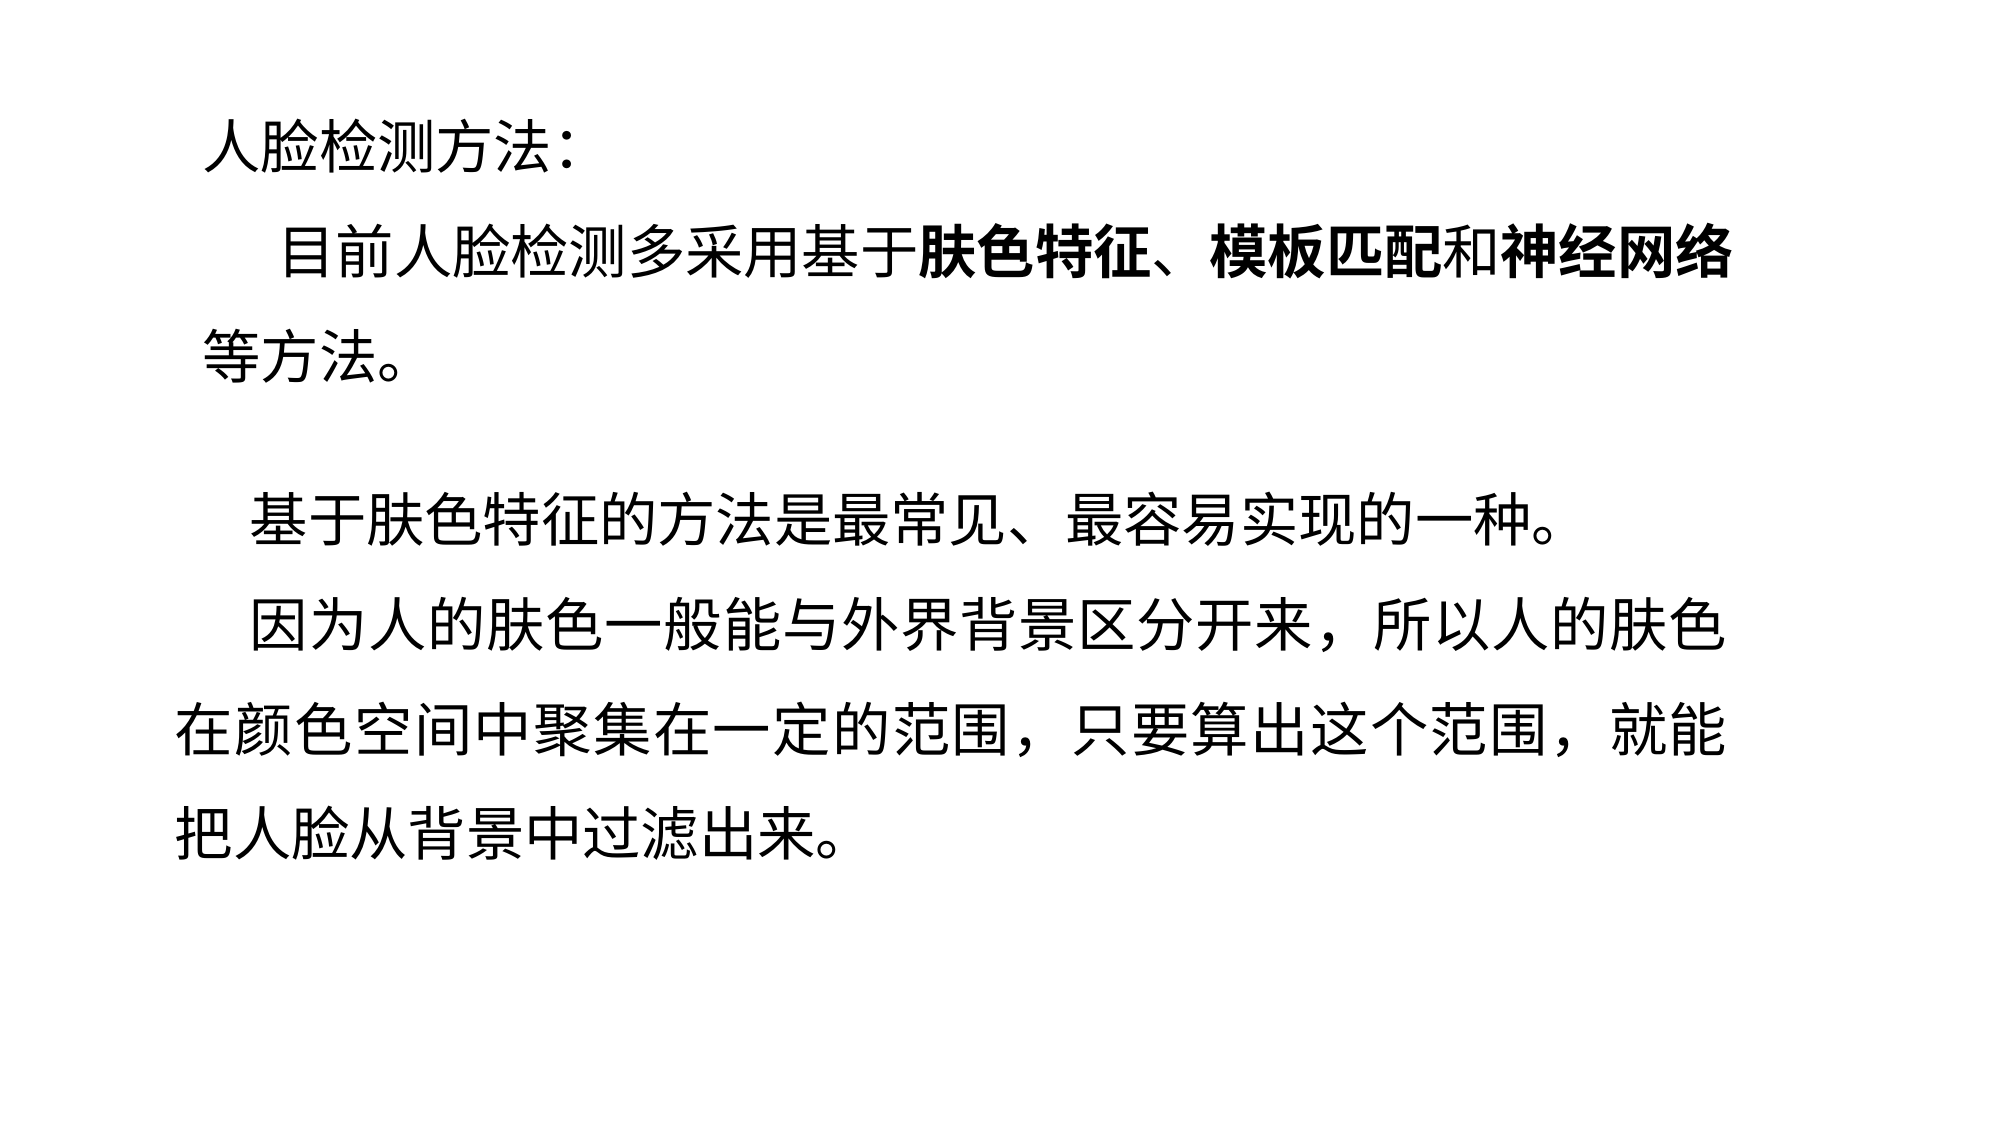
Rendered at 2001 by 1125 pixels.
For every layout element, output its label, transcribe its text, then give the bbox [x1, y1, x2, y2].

text_box 人脸检测方法： 目前人脸检测多采用基于肤色特征、模板匹配和神经网络等方法。 [187, 67, 1798, 398]
text_box 基于肤色特征的方法是最常见、最容易实现的一种。 因为人的肤色一般能与外界背景区分开来，所以人的肤色在颜色空间中聚集在一定的范围，只要算出这个范围，就能把人脸从背景中过滤出来。 [160, 440, 1743, 990]
